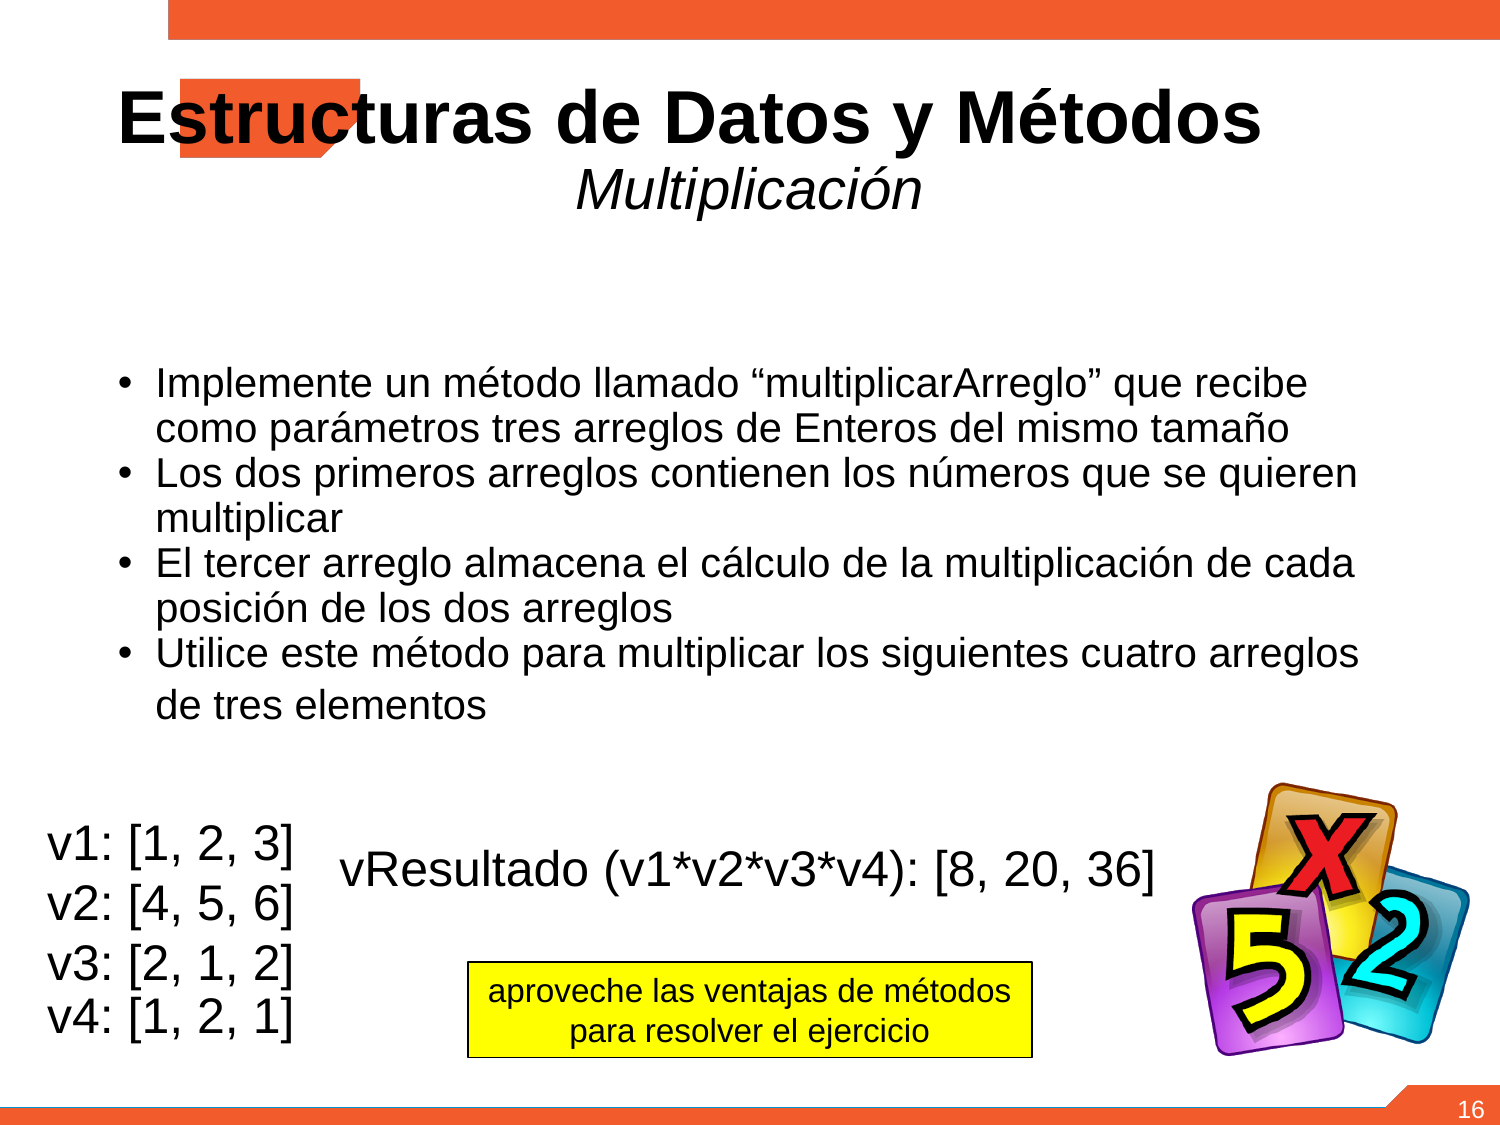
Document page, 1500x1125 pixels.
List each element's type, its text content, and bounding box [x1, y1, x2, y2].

text_box aproveche las ventajas de métodos para resolver el ejercicio [468, 961, 1032, 1058]
text_box Estructuras de Datos y Métodos Multiplicación [103, 45, 1397, 246]
picture [1192, 780, 1470, 1058]
text_box Implemente un método llamado “multiplicarArreglo” que recibe como parámetros tres arreglos de Enteros del mismo tamaño Los dos primeros arreglos contienen los números que se quieren multiplicar El tercer arreglo almacena el cálculo de la multiplicación de cada posición de los dos arreglos Utilice este método para multiplicar los siguientes cuatro arreglos de tres elementos [103, 354, 1397, 1068]
text_box v1: [1, 2, 3] v2: [4, 5, 6] v3: [2, 1, 2] v4: [1, 2, 1] [32, 802, 363, 1036]
text_box vResultado (v1*v2*v3*v4): [8, 20, 36] [324, 836, 1176, 906]
text_box 16 [1408, 1078, 1500, 1125]
